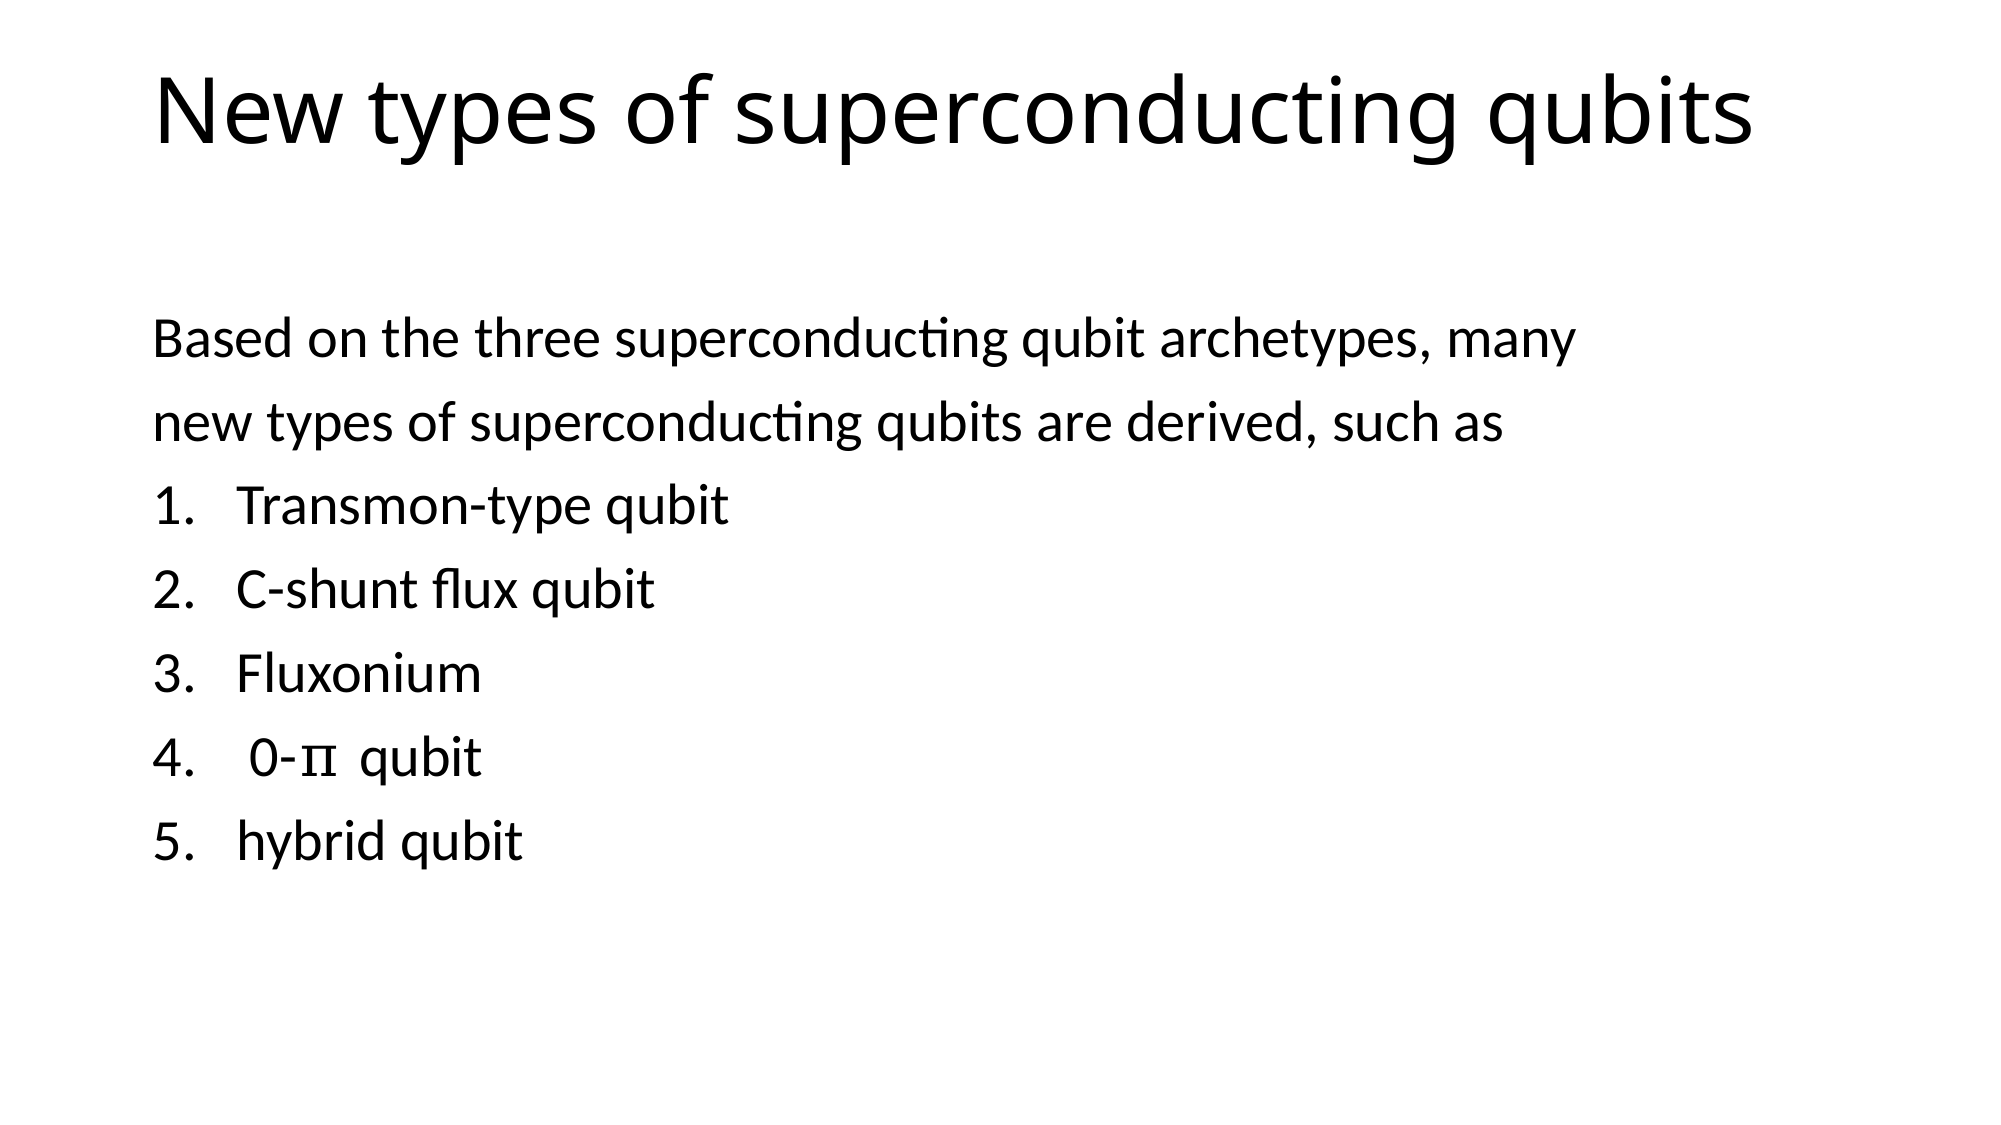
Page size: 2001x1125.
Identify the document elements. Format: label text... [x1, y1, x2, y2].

title New types of superconducting qubits [137, 59, 1863, 278]
list Based on the three superconducting qubit archetypes, many new types of superconducting qubits are derived, such as Transmon-type qubit C-shunt flux qubit Fluxonium 0-π qubit hybrid qubit [137, 299, 1863, 1014]
